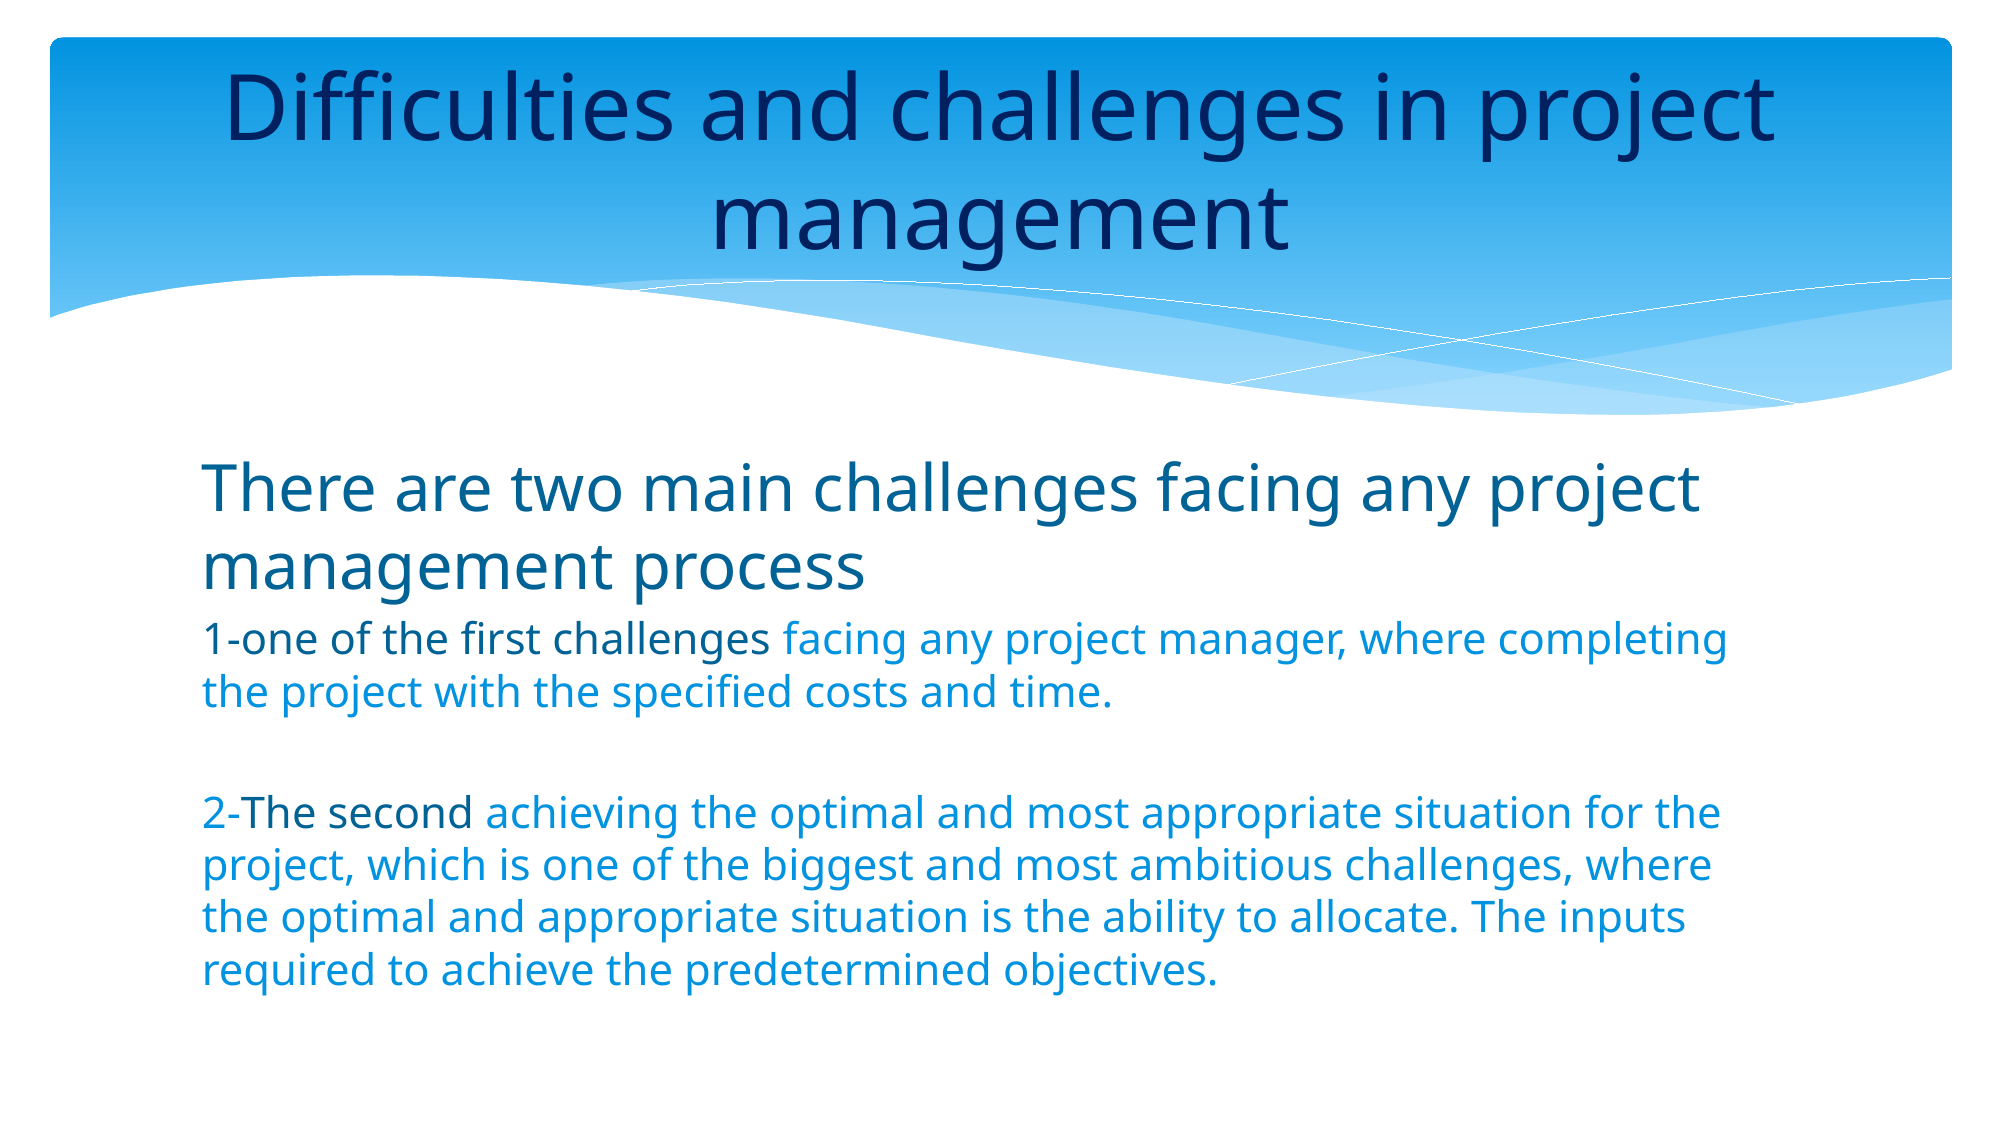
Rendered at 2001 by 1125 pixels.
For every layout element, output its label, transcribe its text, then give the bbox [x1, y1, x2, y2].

title Difficulties and challenges in project management [99, 55, 1900, 261]
list There are two main challenges facing any project management process 1-one of the first challenges facing any project manager, where completing the project with the specified costs and time. 2-The second achieving the optimal and most appropriate situation for the project, which is one of the biggest and most ambitious challenges, where the optimal and appropriate situation is the ability to allocate. The inputs required to achieve the predetermined objectives. [186, 438, 1808, 1005]
